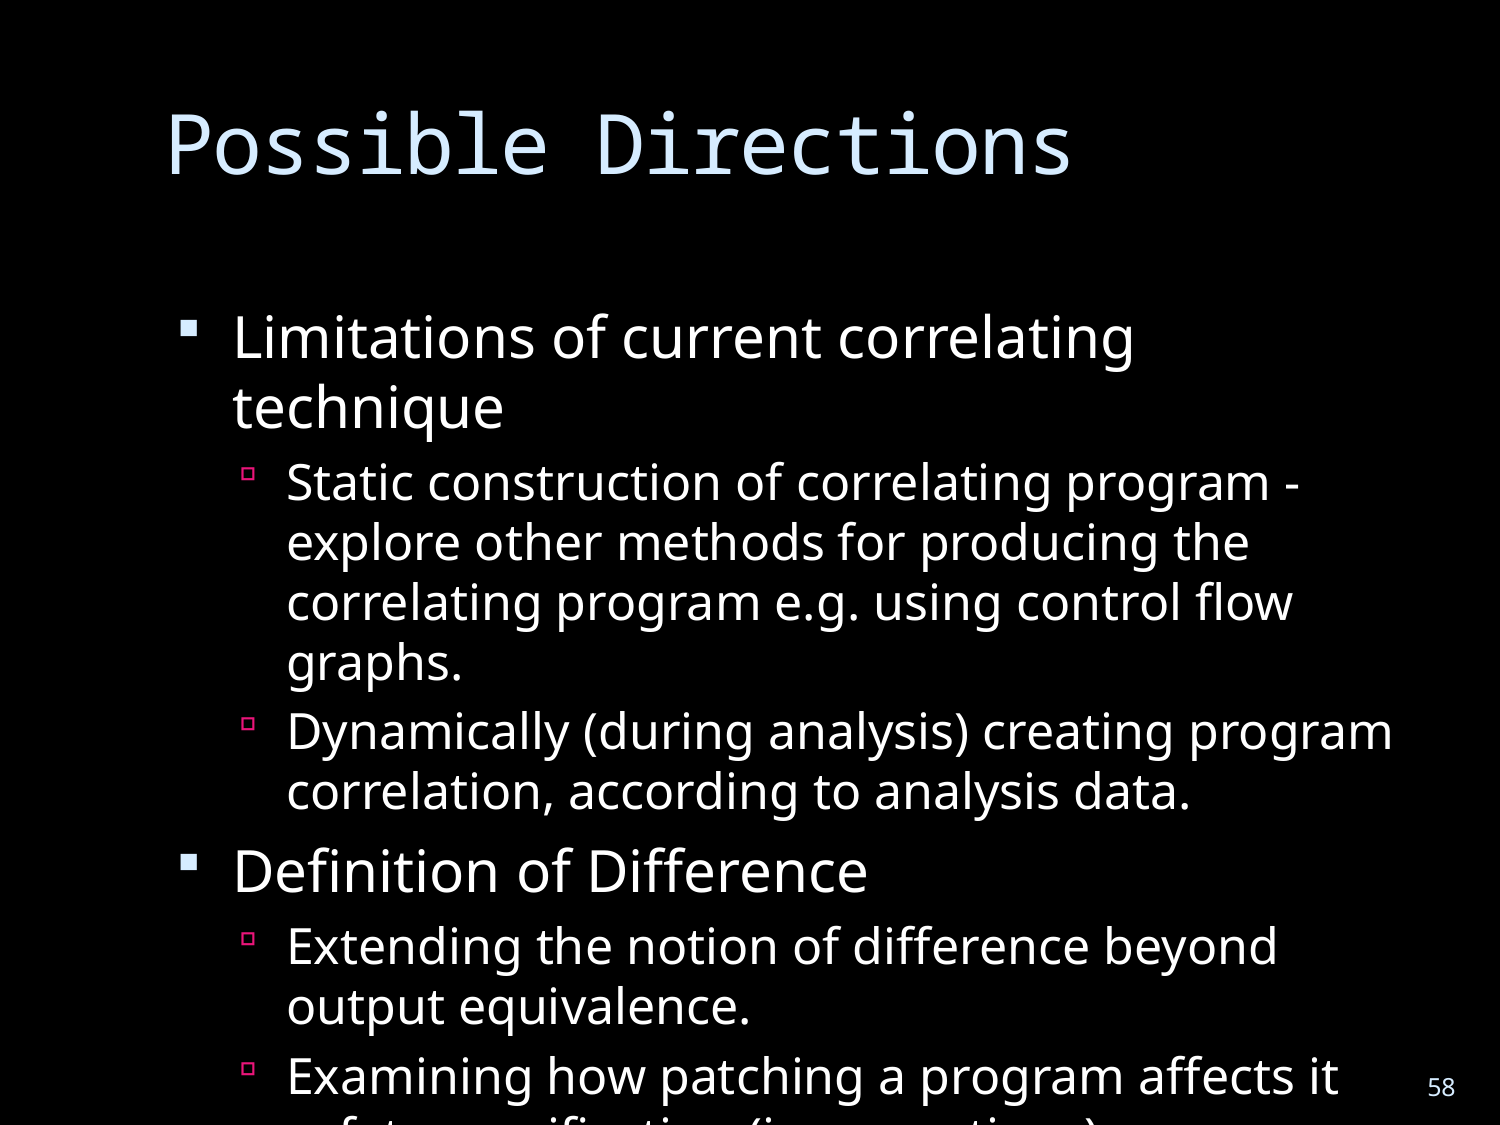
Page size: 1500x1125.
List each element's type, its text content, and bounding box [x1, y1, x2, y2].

slide_number 58 [1412, 1052, 1488, 1113]
title Possible Directions [150, 83, 1425, 234]
list Limitations of current correlating technique Static construction of correlating program - explore other methods for producing the correlating program e.g. using control flow graphs. Dynamically (during analysis) creating program correlation, according to analysis data. Definition of Difference Extending the notion of difference beyond output equivalence. Examining how patching a program affects it safety specification (i.e. assertions). [150, 292, 1425, 1043]
